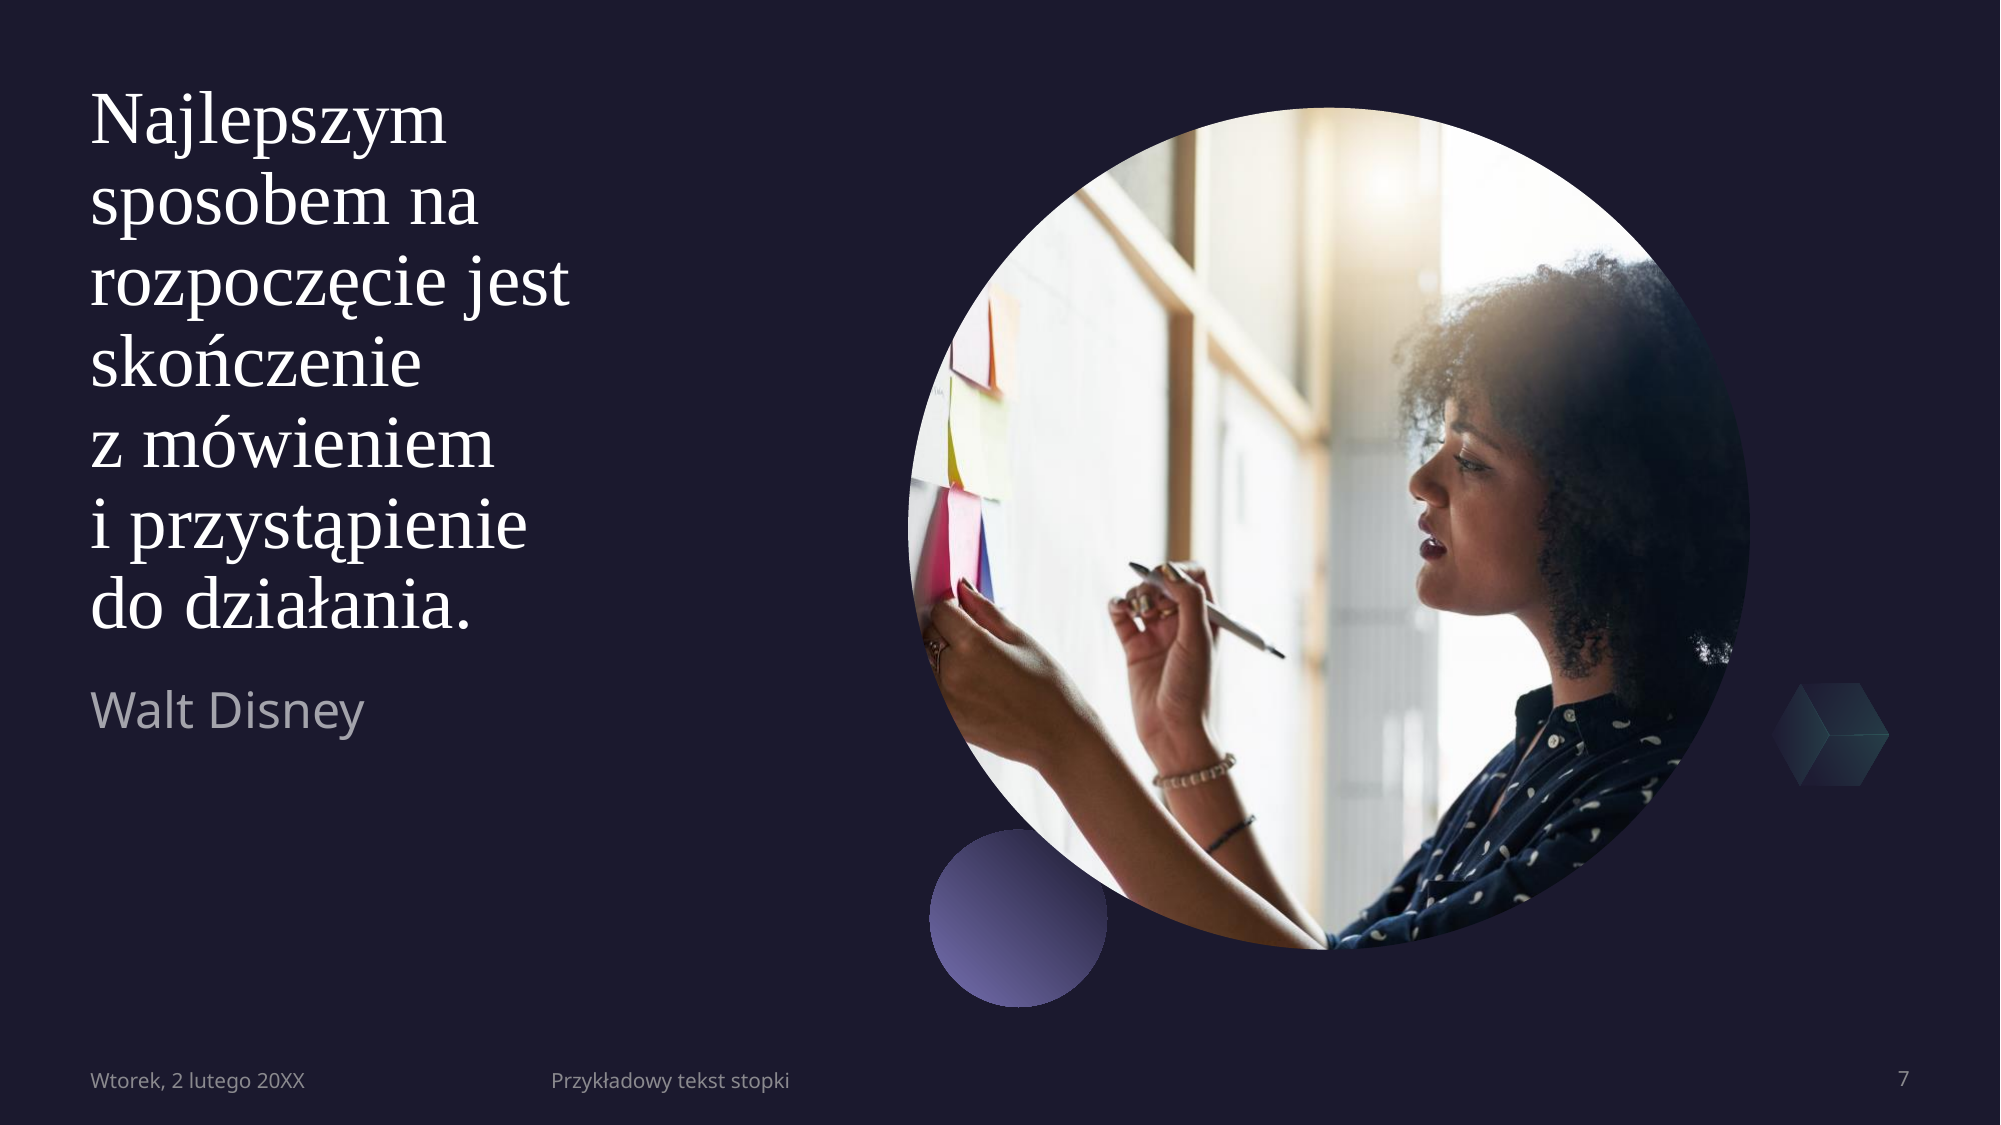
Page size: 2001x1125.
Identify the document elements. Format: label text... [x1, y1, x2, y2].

picture [908, 107, 1751, 950]
slide_number 7 [1632, 1067, 1910, 1093]
title Najlepszym sposobem na rozpoczęcie jest skończenie z mówieniem i przystąpienie do działania. [90, 90, 676, 646]
list Walt Disney [90, 672, 676, 1058]
footer Przykładowy tekst stopki [551, 1067, 1598, 1093]
slide_number Wtorek, 2 lutego 20XX [90, 1067, 522, 1093]
